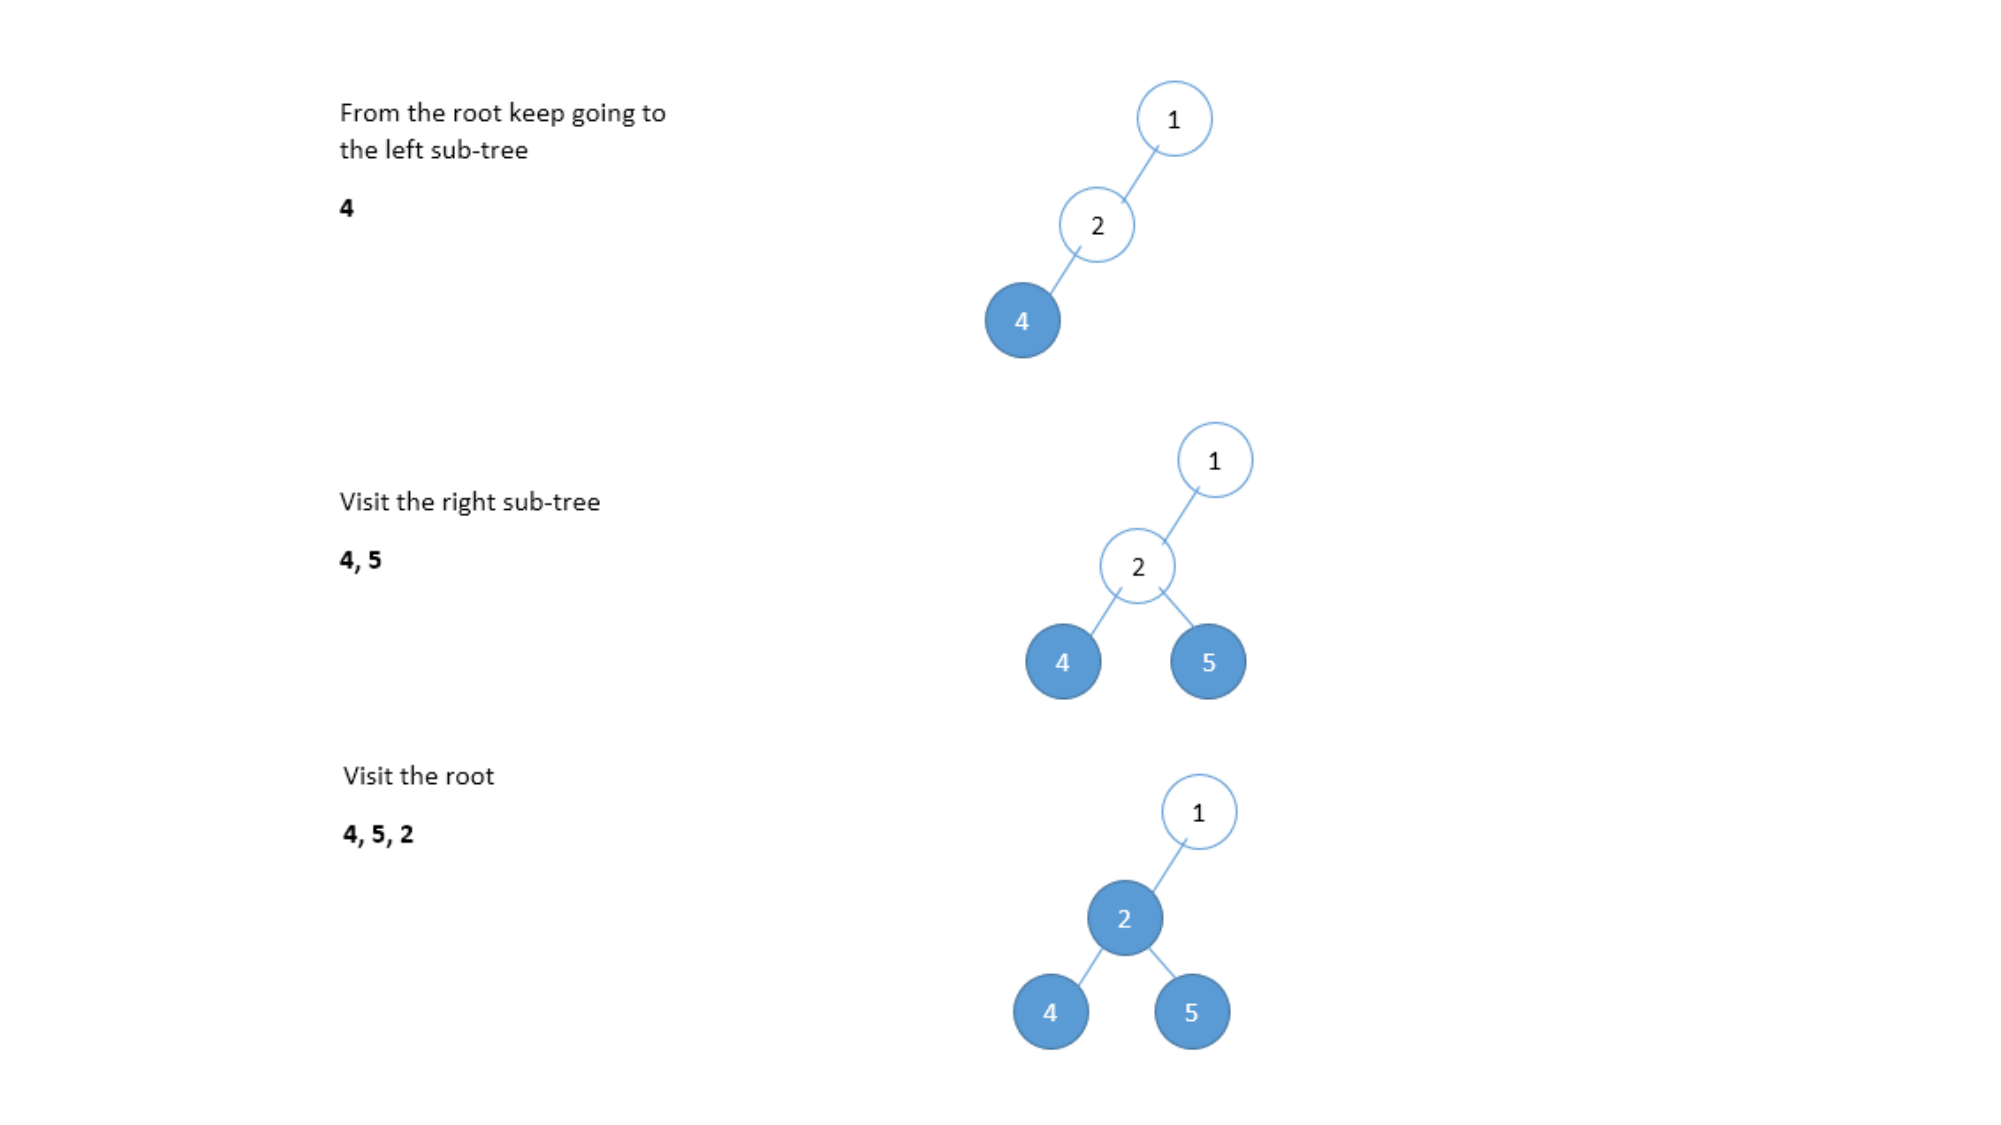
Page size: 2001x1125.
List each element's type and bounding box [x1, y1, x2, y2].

list [287, 58, 1390, 1066]
